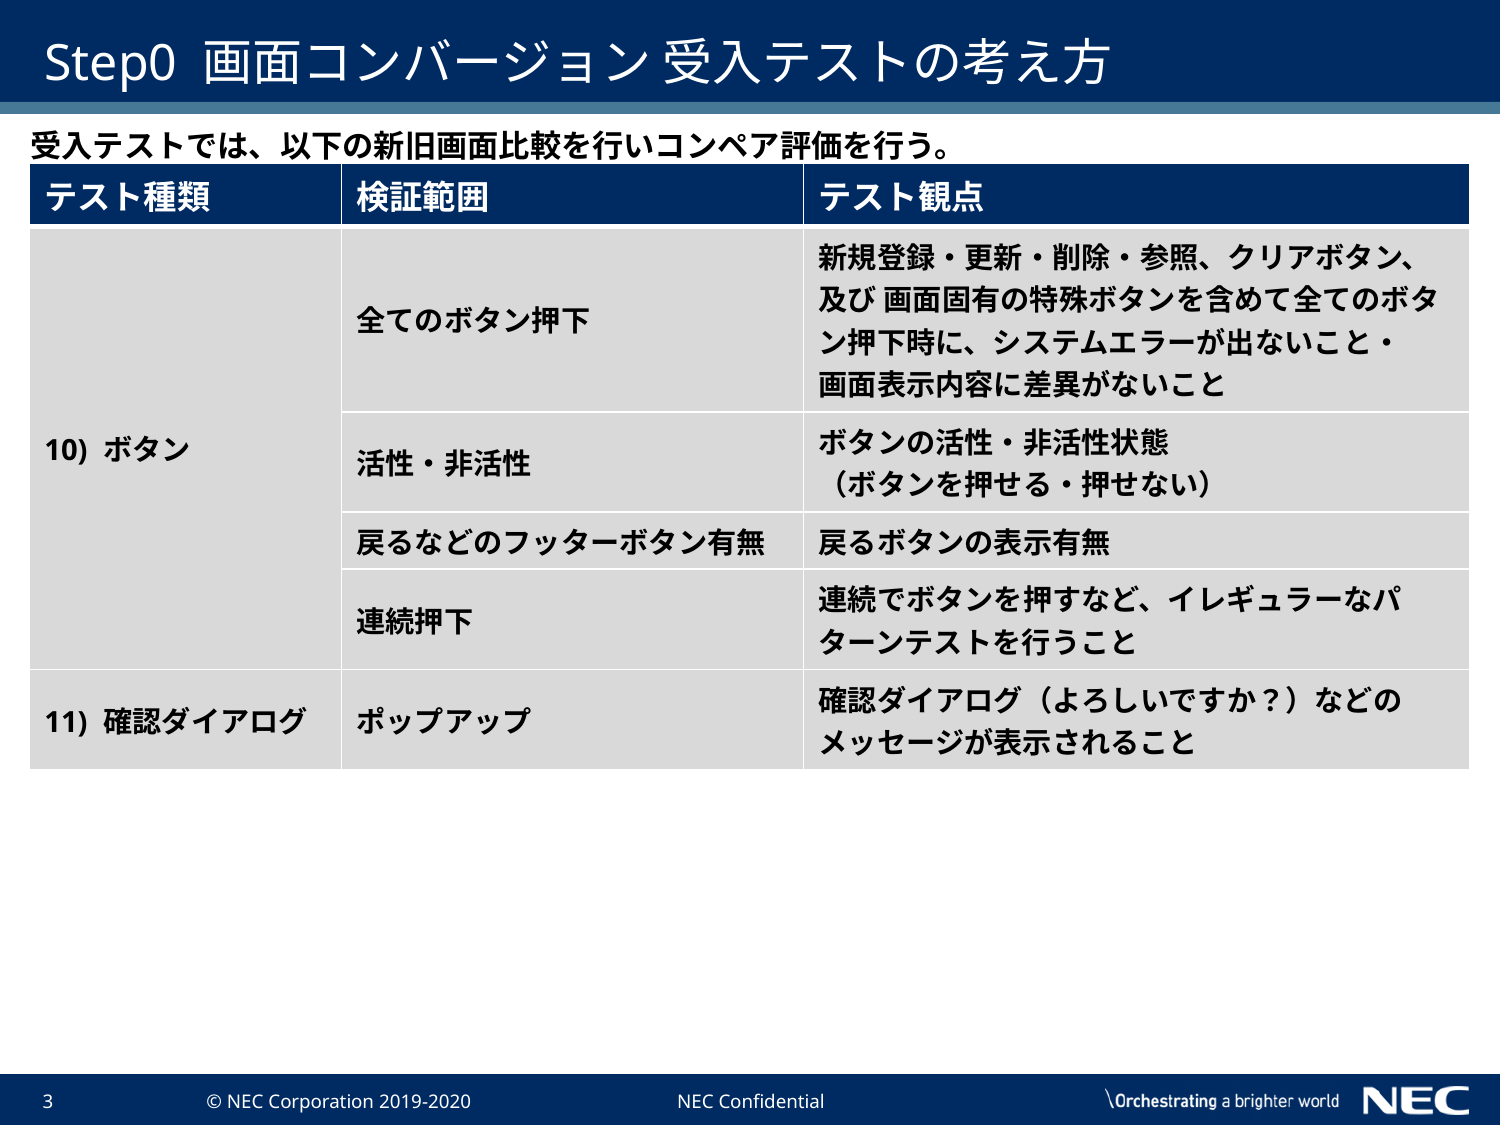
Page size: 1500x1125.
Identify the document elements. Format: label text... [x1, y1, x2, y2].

table_cell 戻るなどのフッターボタン有無 [342, 513, 803, 568]
table_cell 全てのボタン押下 [342, 229, 803, 411]
table_header テスト観点 [804, 164, 1469, 224]
table_cell ポップアップ [342, 670, 803, 769]
table_cell ボタンの活性・非活性状態 （ボタンを押せる・押せない） [804, 413, 1469, 511]
text_box [29, 182, 1499, 1083]
table_cell 活性・非活性 [342, 413, 803, 511]
table_header テスト種類 [30, 175, 341, 224]
picture [0, 0, 1500, 114]
table_cell 11) 確認ダイアログ [30, 670, 341, 769]
table_cell 戻るボタンの表示有無 [804, 513, 1469, 568]
text_box 受入テストでは、以下の新旧画面比較を行いコンペア評価を行う。 [15, 114, 1395, 175]
table_header 検証範囲 [342, 175, 803, 224]
title Step0 画面コンバージョン 受入テストの考え方 [29, 18, 1471, 96]
table_cell 新規登録・更新・削除・参照、クリアボタン、 及び 画面固有の特殊ボタンを含めて全てのボタン押下時に、システムエラーが出ないこと・ 画面表示内容に差異がないこと [804, 229, 1469, 411]
picture [0, 1074, 1500, 1125]
table_cell 連続でボタンを押すなど、イレギュラーなパターンテストを行うこと [804, 570, 1469, 669]
table_cell 連続押下 [342, 570, 803, 669]
table_cell 10) ボタン [30, 229, 341, 669]
table_cell 確認ダイアログ（よろしいですか？）などの メッセージが表示されること [804, 670, 1469, 769]
